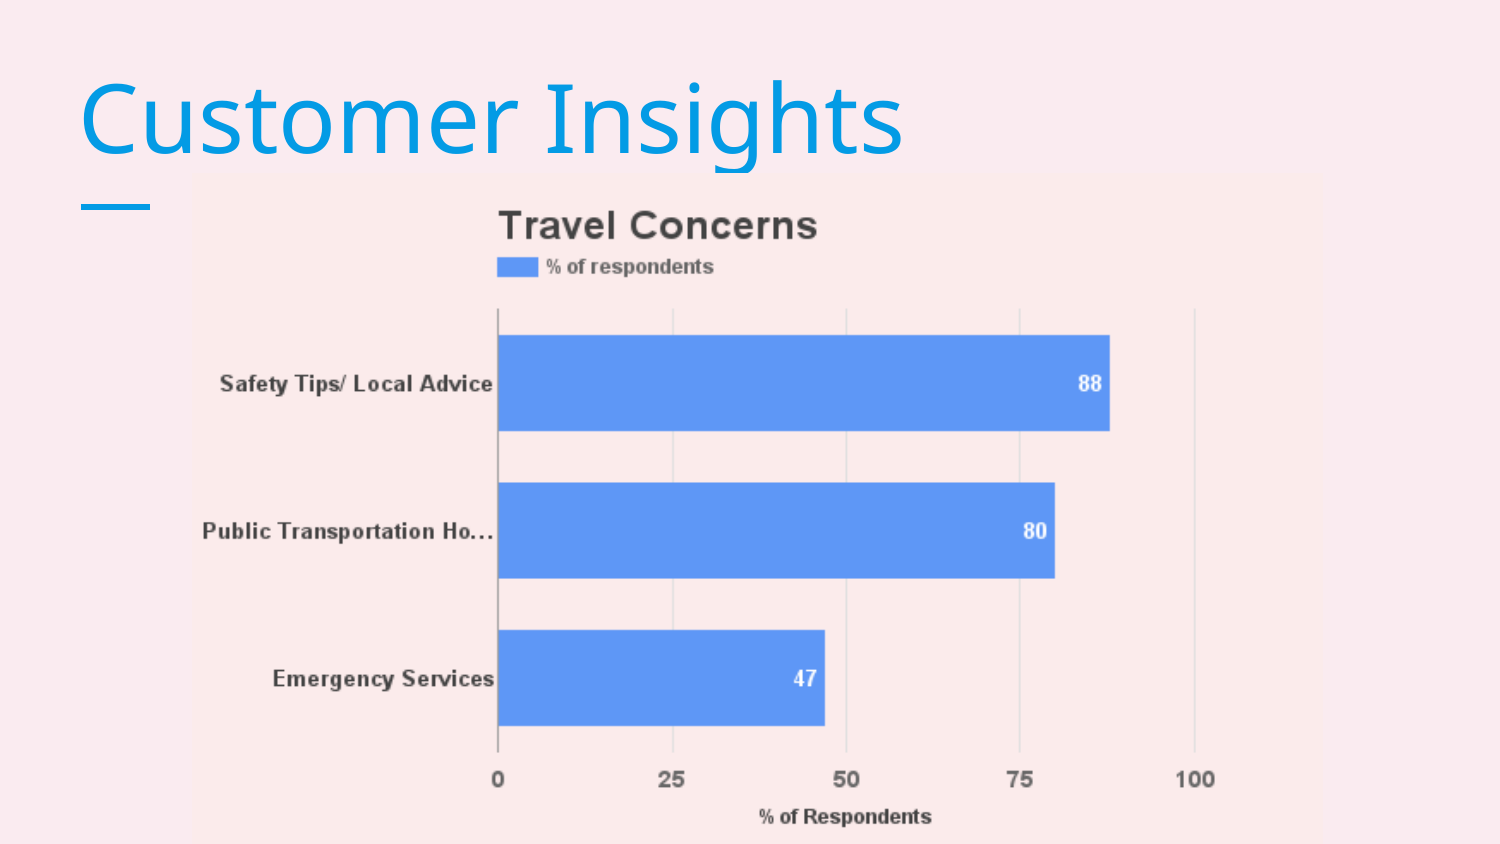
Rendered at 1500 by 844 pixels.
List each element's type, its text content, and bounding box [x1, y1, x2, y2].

picture [192, 173, 1323, 844]
title Customer Insights [63, 75, 1437, 188]
